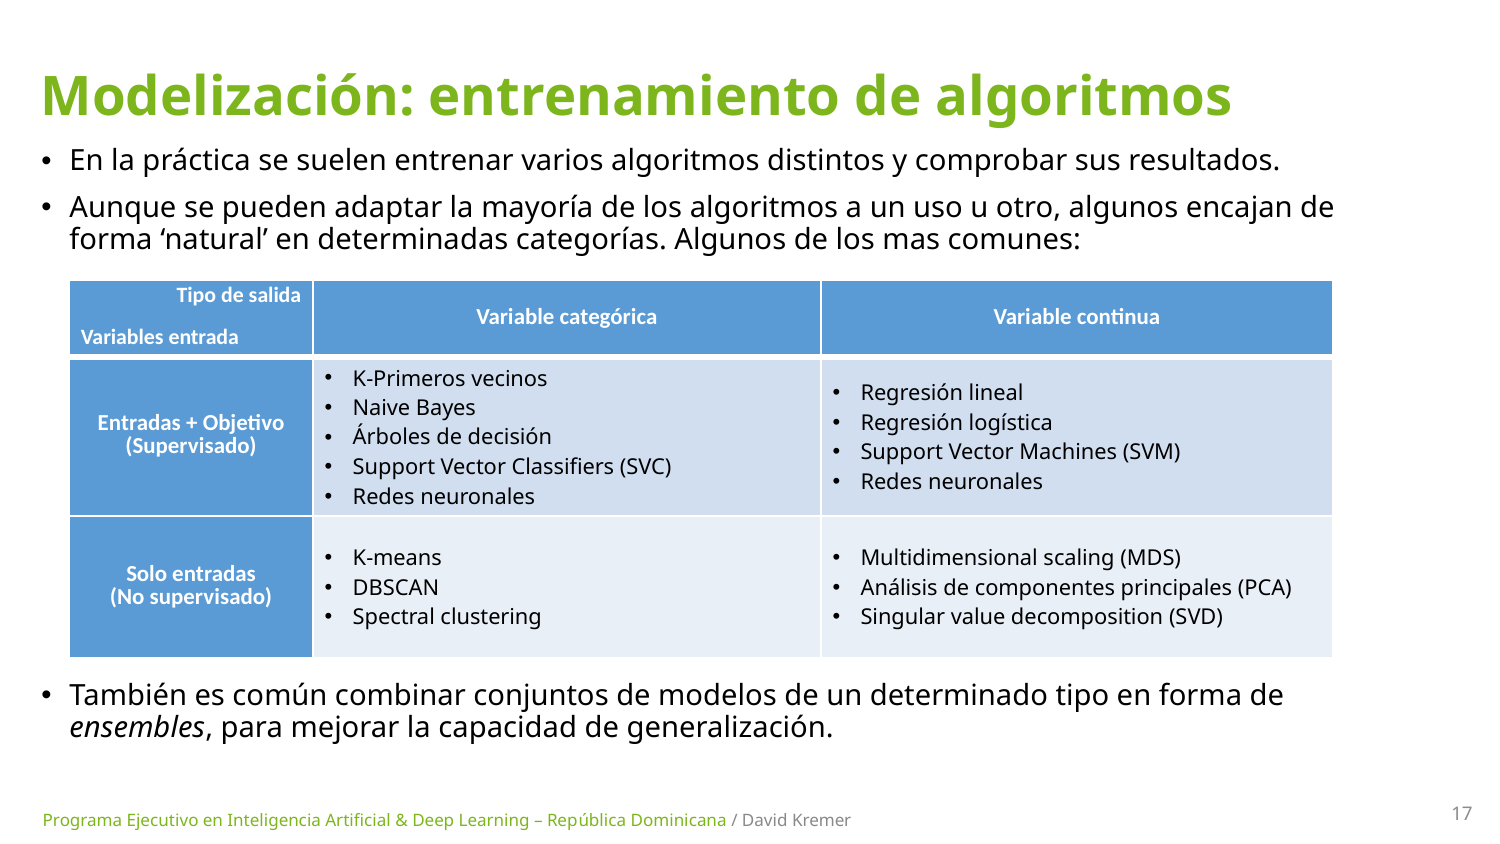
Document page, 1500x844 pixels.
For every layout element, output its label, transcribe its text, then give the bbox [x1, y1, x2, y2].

table_cell K-means DBSCAN Spectral clustering [314, 517, 820, 657]
table_cell Entradas + Objetivo (Supervisado) [70, 360, 312, 515]
table_header Variable categórica [314, 281, 820, 354]
text_box En la práctica se suelen entrenar varios algoritmos distintos y comprobar sus resultados. Aunque se pueden adaptar la mayoría de los algoritmos a un uso u otro, algunos encajan de forma ‘natural’ en determinadas categorías. Algunos de los mas comunes: [26, 138, 1377, 280]
table_cell K-Primeros vecinos Naive Bayes Árboles de decisión Support Vector Classifiers (SVC) Redes neuronales [314, 360, 820, 515]
slide_number 17 [1406, 792, 1488, 838]
table_cell Solo entradas (No supervisado) [70, 517, 312, 657]
table_header Variable continua [822, 281, 1332, 354]
text_box También es común combinar conjuntos de modelos de un determinado tipo en forma de ensembles, para mejorar la capacidad de generalización. [26, 672, 1377, 765]
title Modelización: entrenamiento de algoritmos [26, 16, 1485, 180]
table_header Tipo de salida Variables entrada [70, 281, 312, 354]
table_cell Multidimensional scaling (MDS) Análisis de componentes principales (PCA) Singular value decomposition (SVD) [822, 517, 1332, 657]
table_cell Regresión lineal Regresión logística Support Vector Machines (SVM) Redes neuronales [822, 360, 1332, 515]
